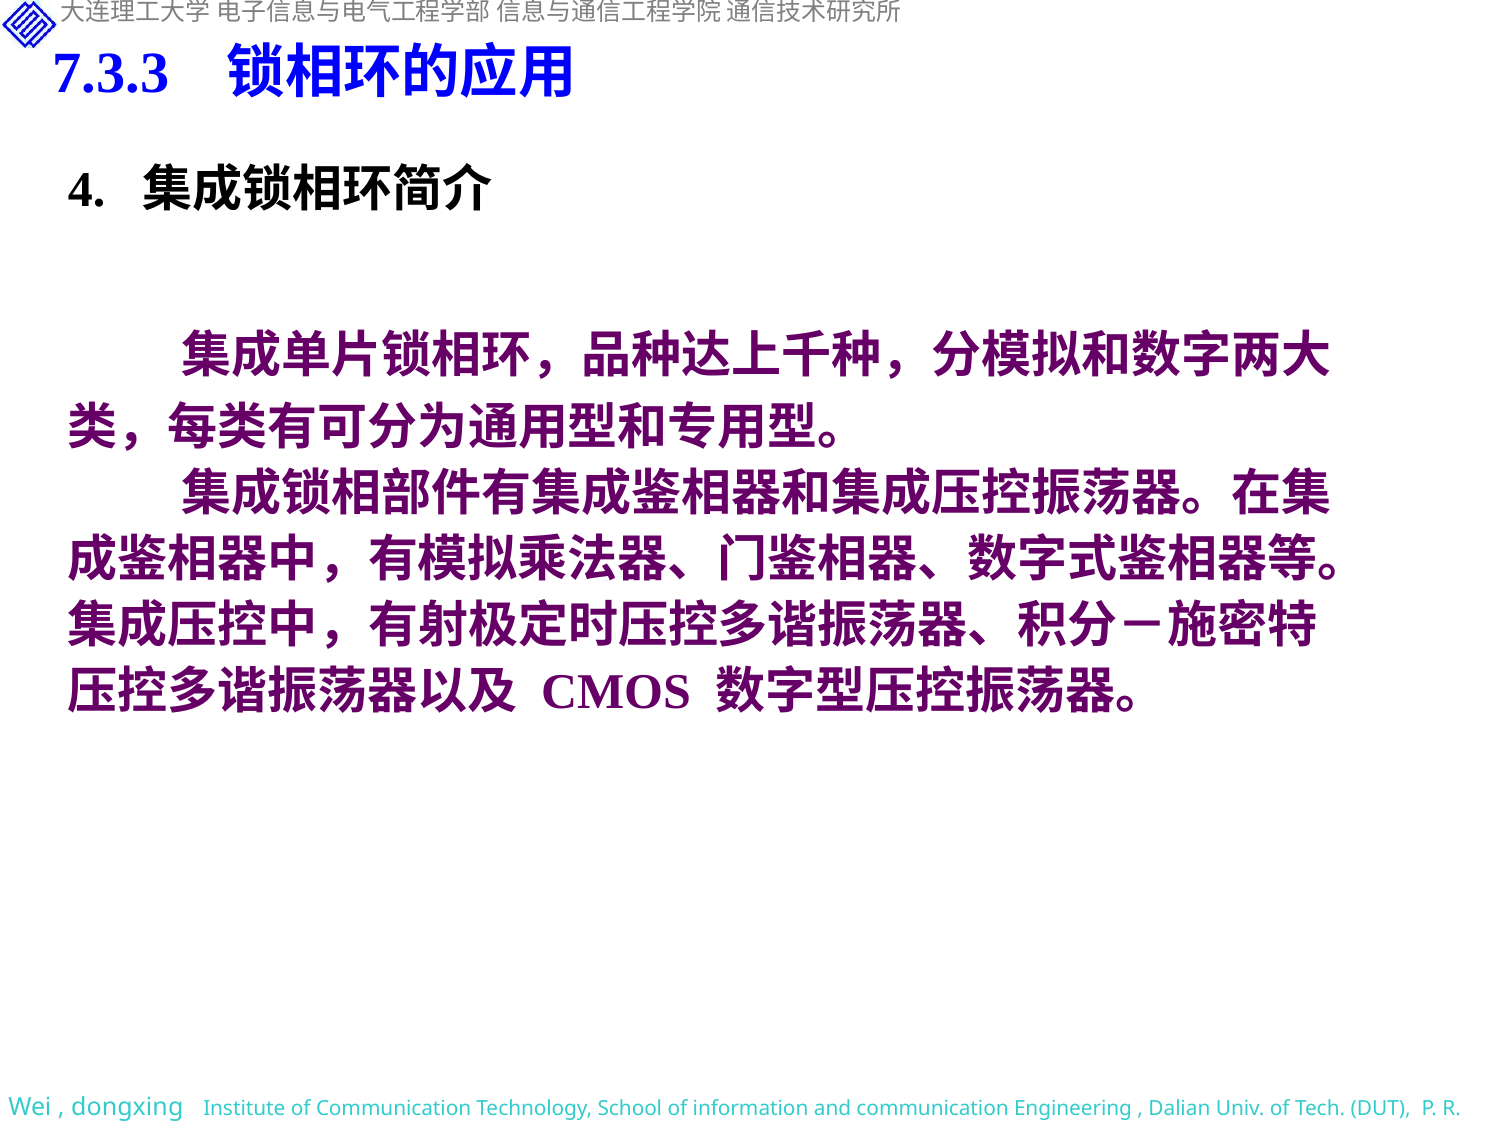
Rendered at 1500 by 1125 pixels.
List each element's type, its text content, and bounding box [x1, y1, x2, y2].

text_box 集成单片锁相环，品种达上千种，分模拟和数字两大类，每类有可分为通用型和专用型。 集成锁相部件有集成鉴相器和集成压控振荡器。在集成鉴相器中，有模拟乘法器、门鉴相器、数字式鉴相器等。集成压控中，有射极定时压控多谐振荡器、积分－施密特压控多谐振荡器以及 CMOS 数字型压控振荡器。 [53, 302, 1359, 726]
text_box 4. 集成锁相环简介 [53, 137, 557, 225]
title 7.3.3 锁相环的应用 [37, 37, 1223, 100]
picture [0, 0, 59, 49]
